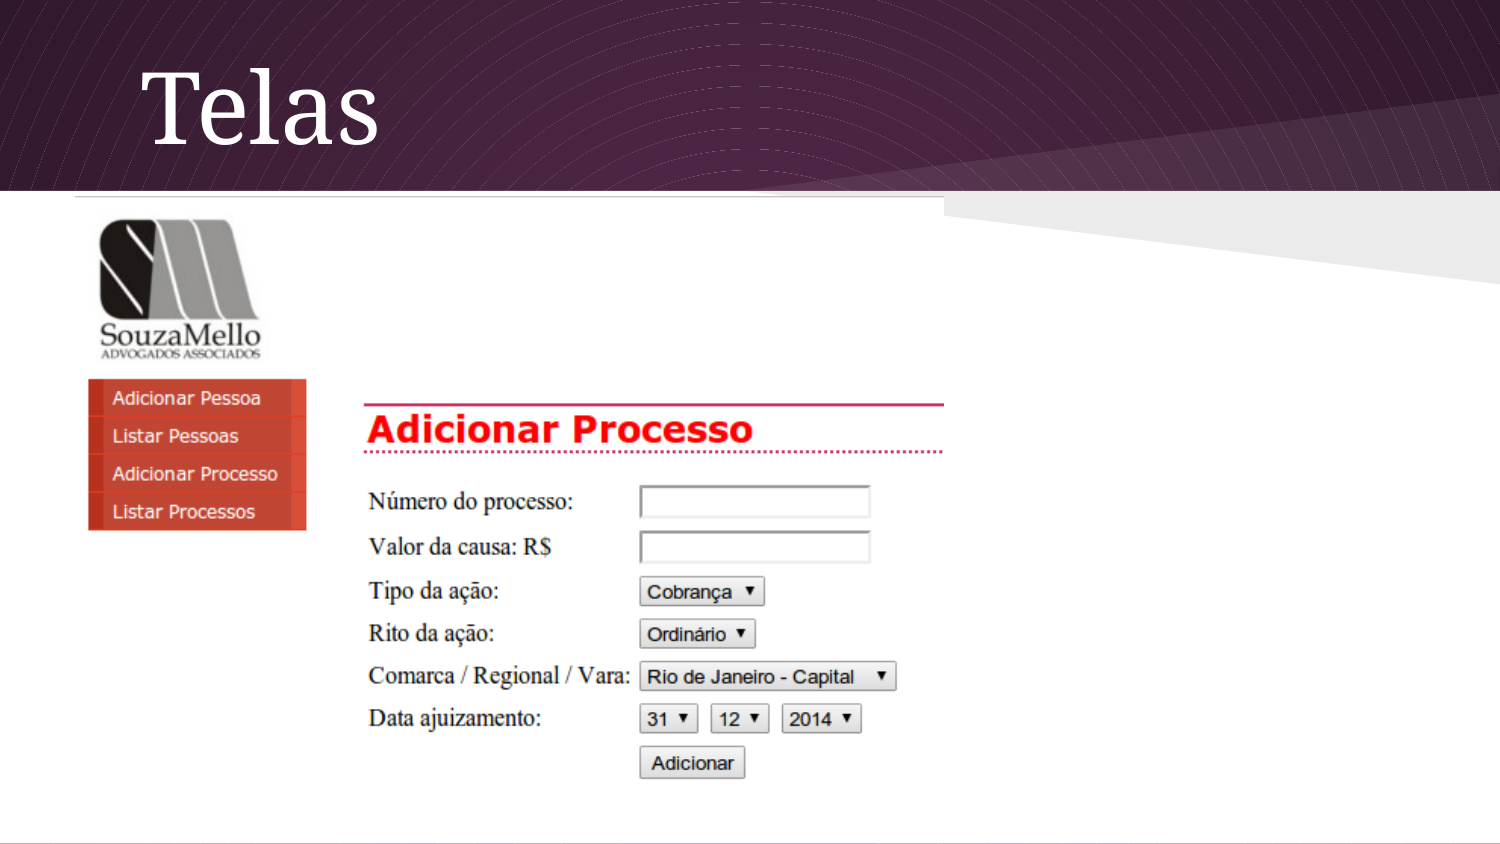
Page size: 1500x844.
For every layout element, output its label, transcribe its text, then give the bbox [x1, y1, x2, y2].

picture [74, 196, 944, 809]
title Telas [75, 33, 1425, 175]
